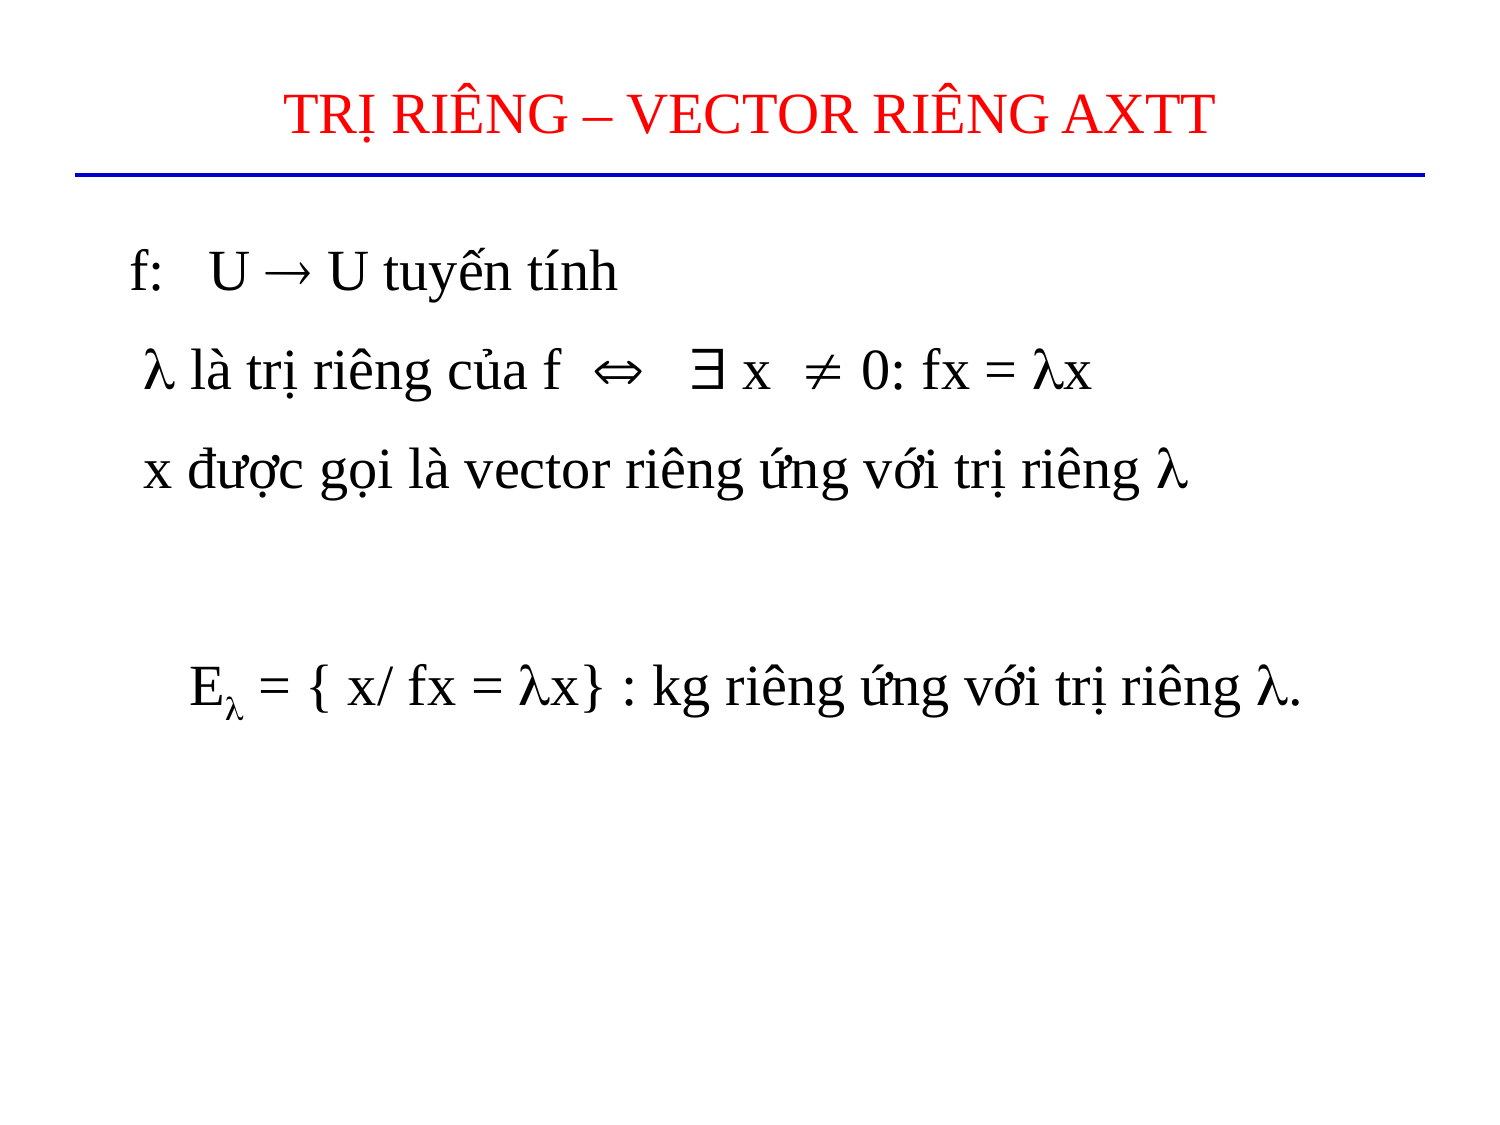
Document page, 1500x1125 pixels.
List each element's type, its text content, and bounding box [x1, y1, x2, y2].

text_box E = { x/ fx = x} : kg riêng ứng với trị riêng . [174, 600, 1425, 735]
text_box f: U  U tuyến tính  là trị riêng của f  x 0: fx = x x được gọi là vector riêng ứng với trị riêng  [99, 224, 1413, 508]
title TRỊ RIÊNG – VECTOR RIÊNG AXTT [75, 45, 1425, 175]
